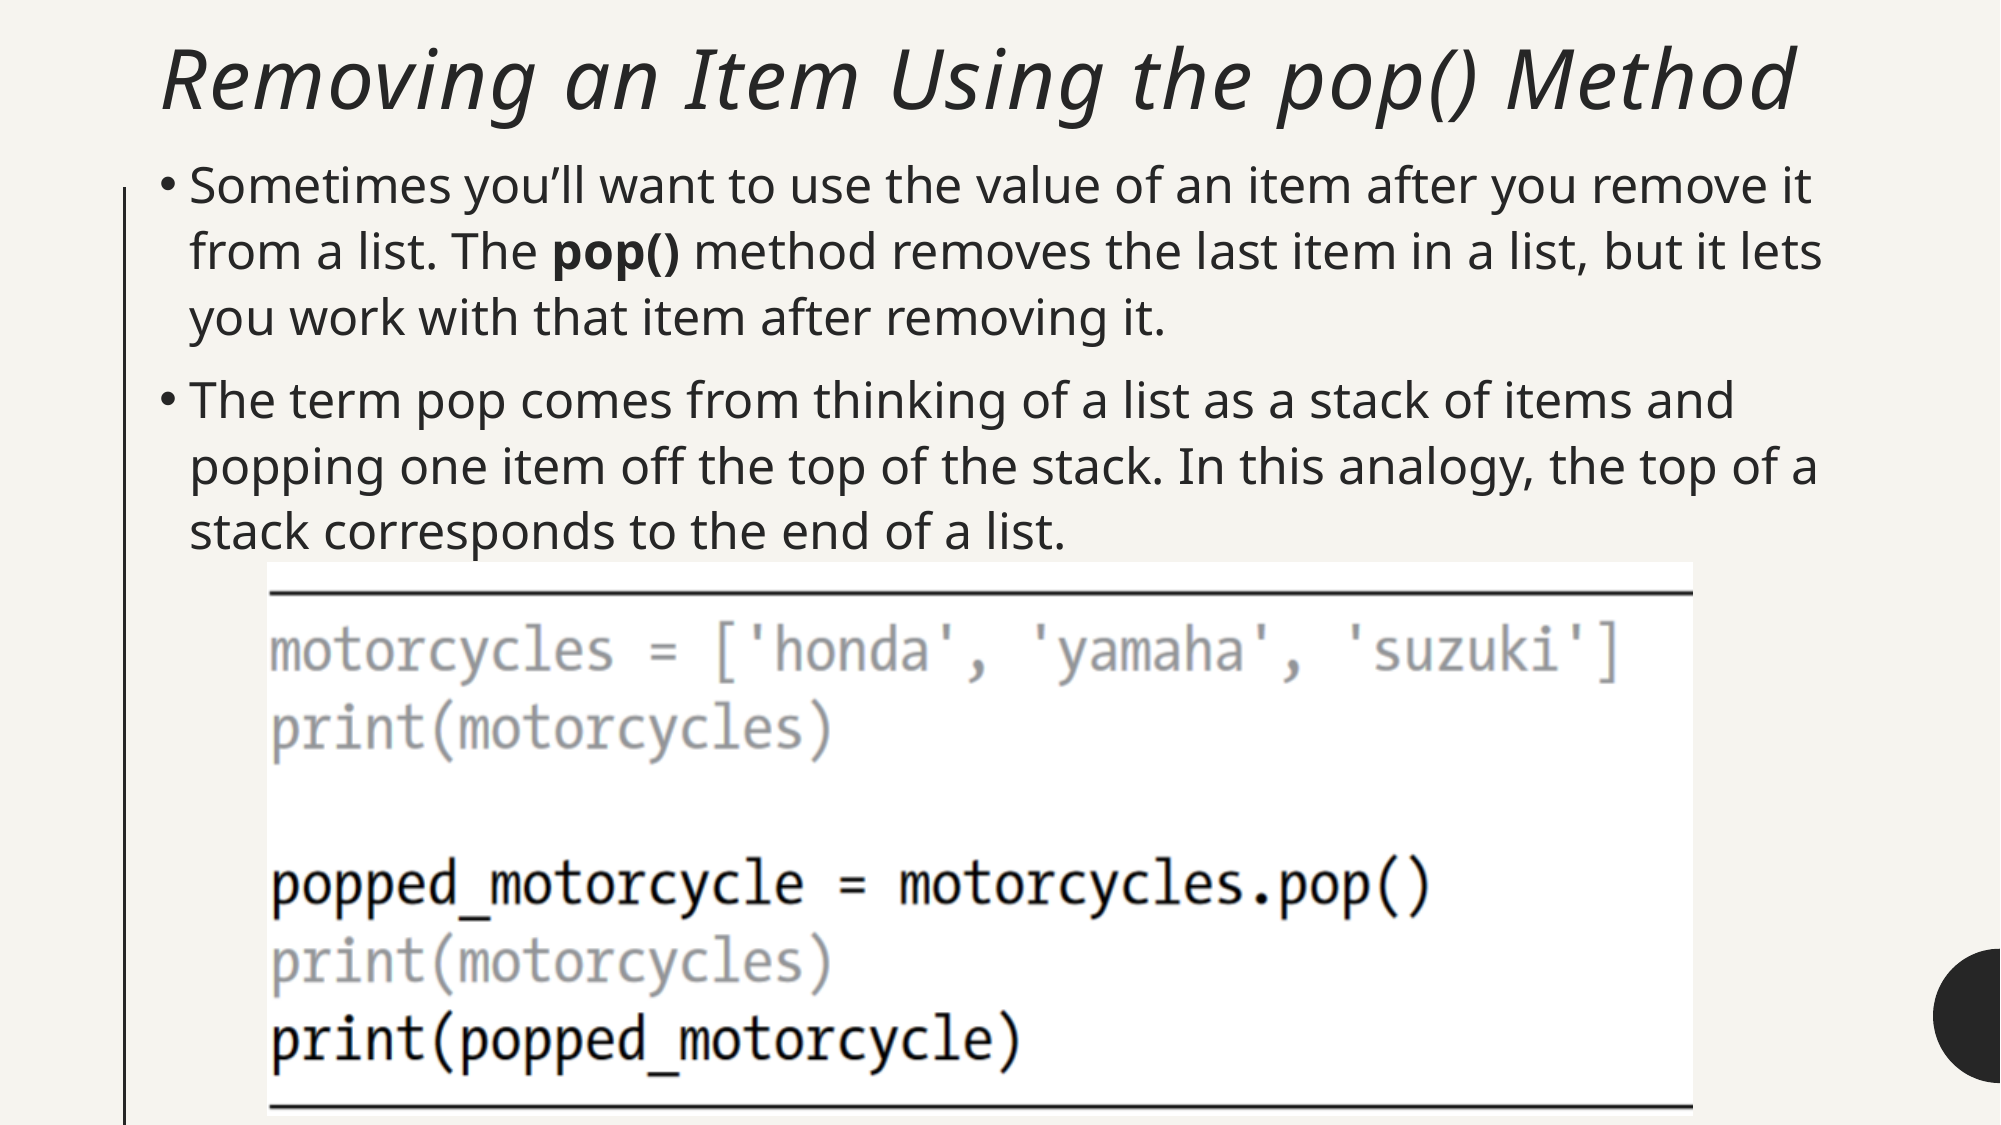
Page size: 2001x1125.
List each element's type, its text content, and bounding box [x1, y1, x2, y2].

list Sometimes you’ll want to use the value of an item after you remove it from a list. The pop() method removes the last item in a list, but it lets you work with that item after removing it. The term pop comes from thinking of a list as a stack of items and popping one item off the top of the stack. In this analogy, the top of a stack corresponds to the end of a list. [144, 140, 1843, 985]
picture [267, 562, 1693, 1116]
text_box [0, 0, 2000, 1125]
title Removing an Item Using the pop() Method [144, 30, 1843, 140]
text_box [1933, 948, 2000, 1084]
